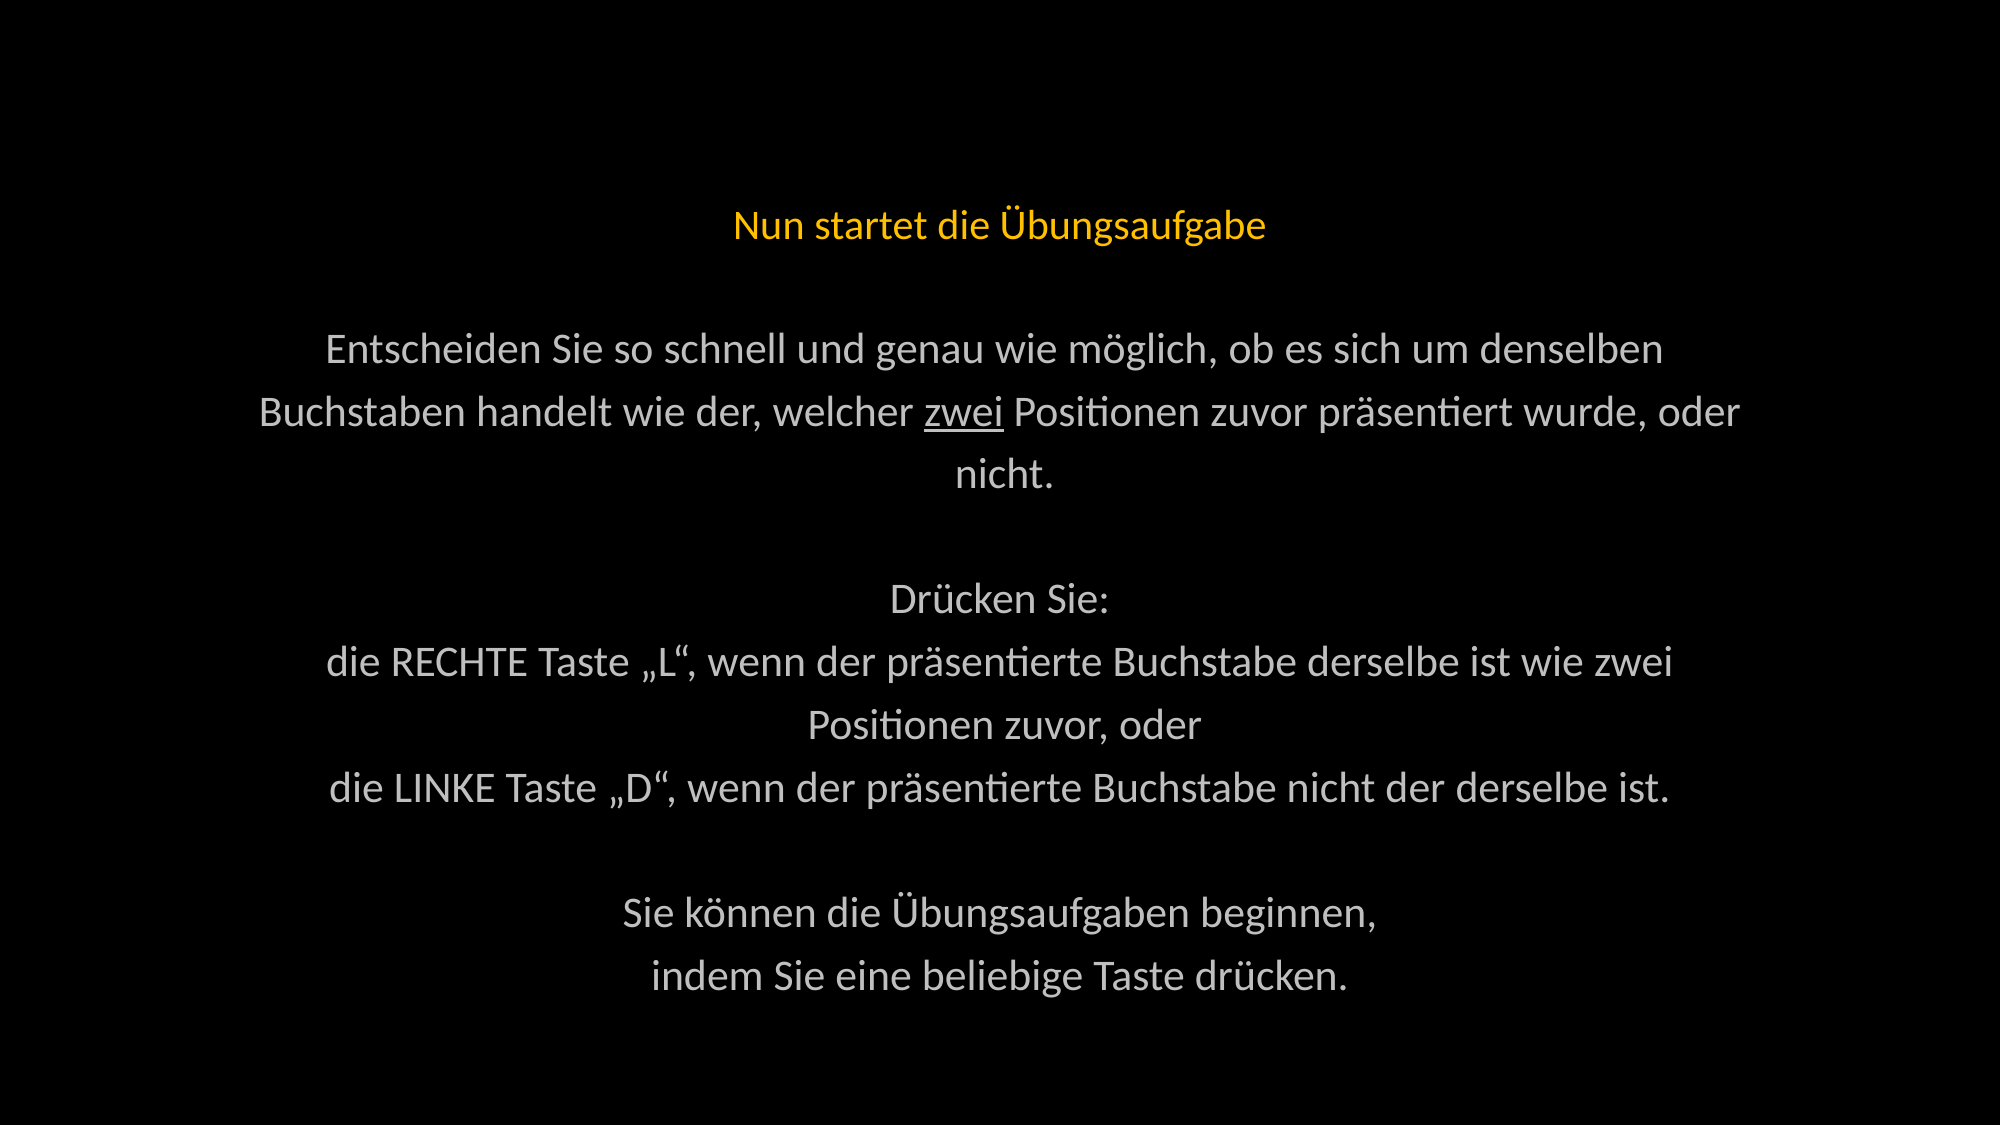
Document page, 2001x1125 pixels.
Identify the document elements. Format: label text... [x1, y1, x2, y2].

list Nun startet die Übungsaufgabe Entscheiden Sie so schnell und genau wie möglich, ob es sich um denselben Buchstaben handelt wie der, welcher zwei Positionen zuvor präsentiert wurde, oder nicht. Drücken Sie: die RECHTE Taste „L“, wenn der präsentierte Buchstabe derselbe ist wie zwei Positionen zuvor, oder die LINKE Taste „D“, wenn der präsentierte Buchstabe nicht der derselbe ist. Sie können die Übungsaufgaben beginnen, indem Sie eine beliebige Taste drücken. [137, 196, 1863, 1014]
